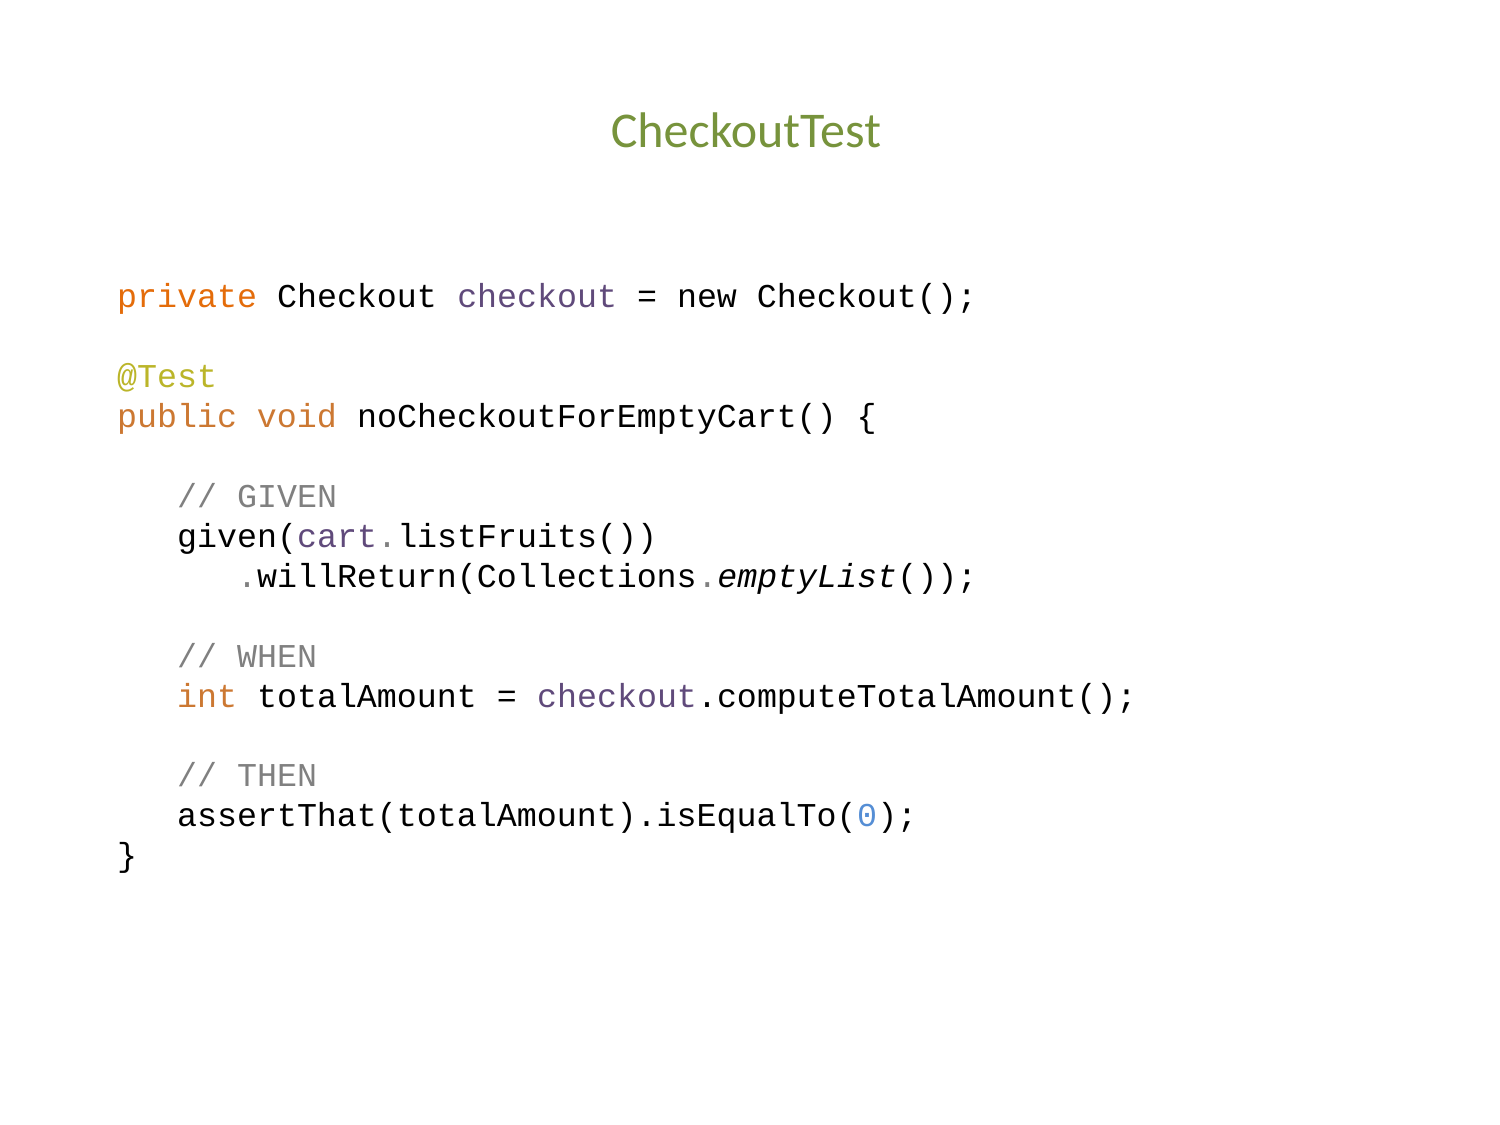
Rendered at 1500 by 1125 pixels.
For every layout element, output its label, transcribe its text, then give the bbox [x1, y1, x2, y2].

text_box CheckoutTest [596, 89, 897, 165]
text_box private Checkout checkout = new Checkout(); @Test public void noCheckoutForEmptyCart() { // GIVEN given(cart.listFruits()) .willReturn(Collections.emptyList()); // WHEN int totalAmount = checkout.computeTotalAmount(); // THEN assertThat(totalAmount).isEqualTo(0); } [102, 267, 1427, 881]
